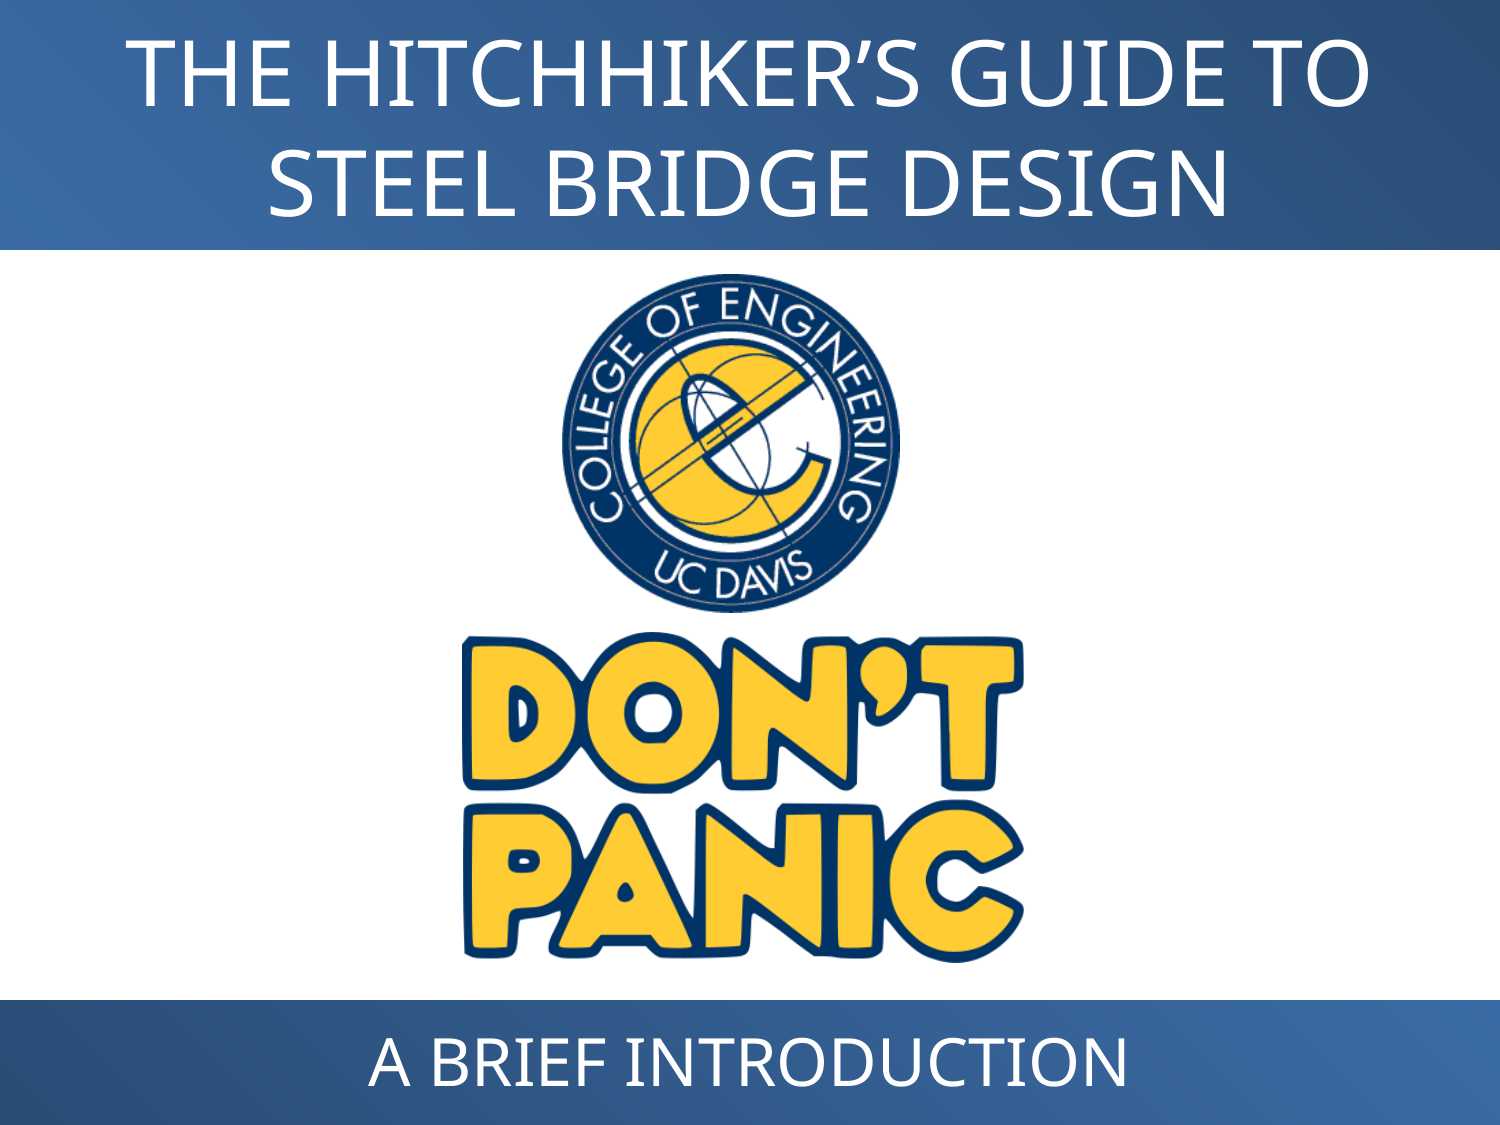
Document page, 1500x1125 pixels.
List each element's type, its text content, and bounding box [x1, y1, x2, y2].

title THE HITCHHIKER’S GUIDE TO STEEL BRIDGE DESIGN [0, 0, 1500, 250]
subtitle A BRIEF INTRODUCTION [225, 1012, 1275, 1125]
picture [562, 274, 900, 613]
picture [462, 632, 1025, 963]
